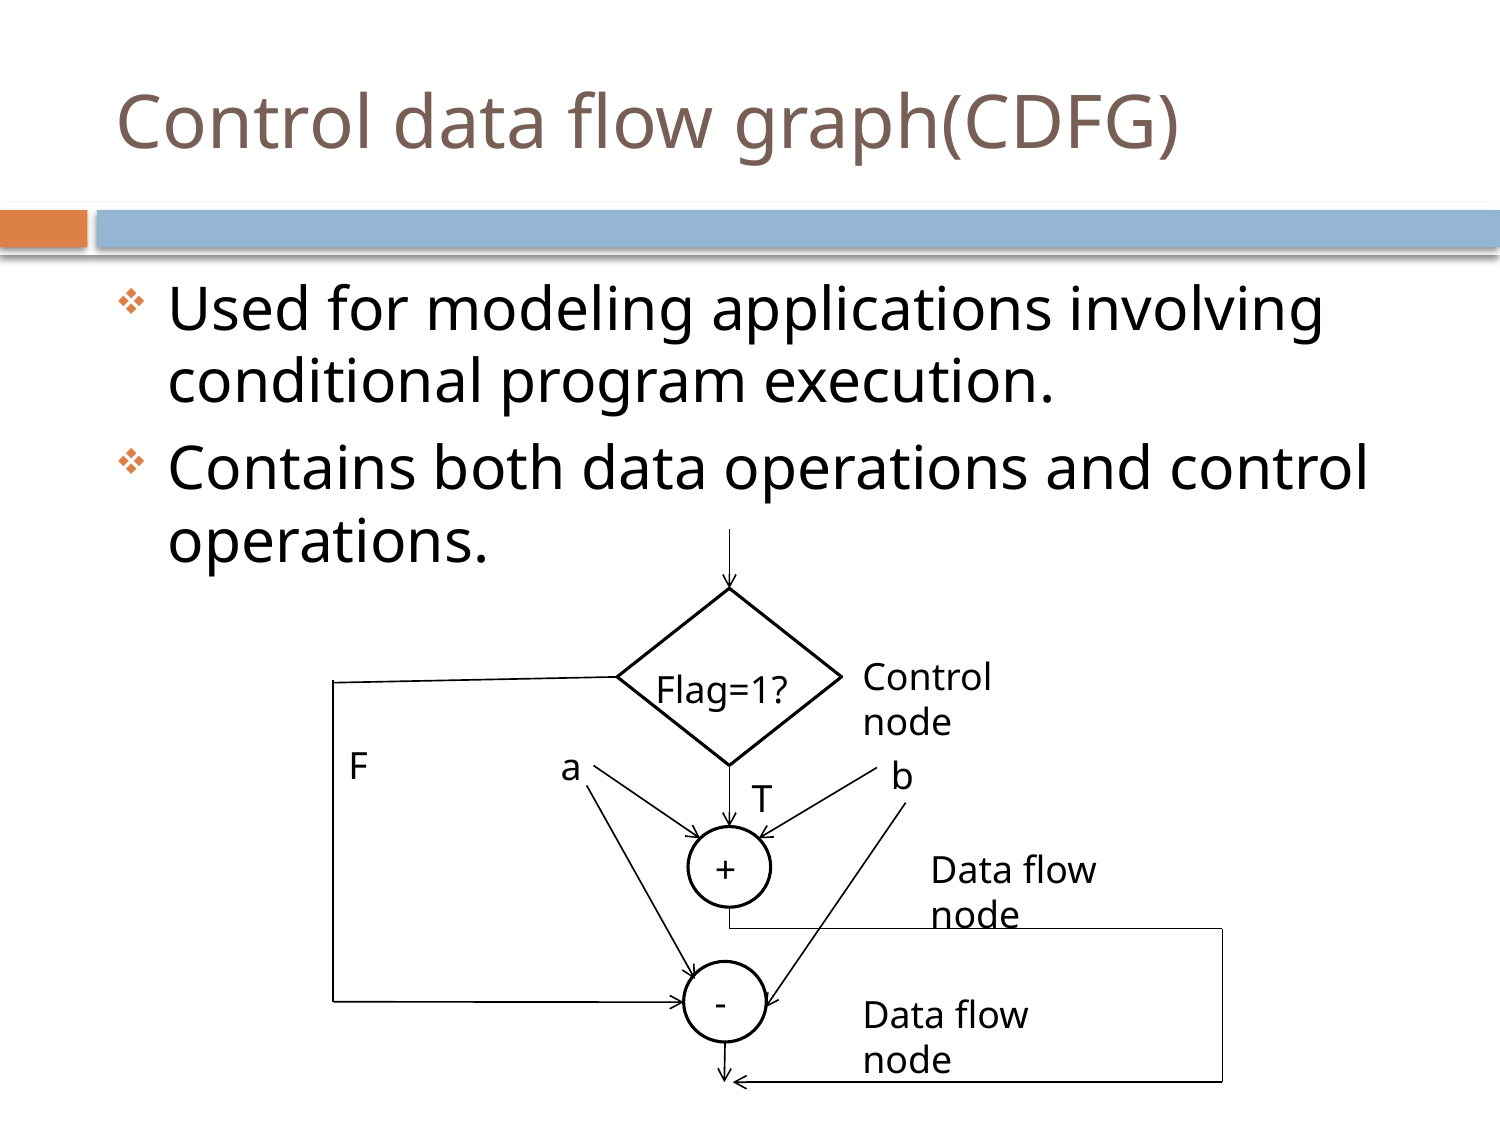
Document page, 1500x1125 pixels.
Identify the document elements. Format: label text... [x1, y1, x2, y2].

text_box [332, 528, 1223, 1083]
list Used for modeling applications involving conditional program execution. Contains both data operations and control operations. [100, 262, 1438, 1000]
title Control data flow graph(CDFG) [100, 37, 1438, 200]
